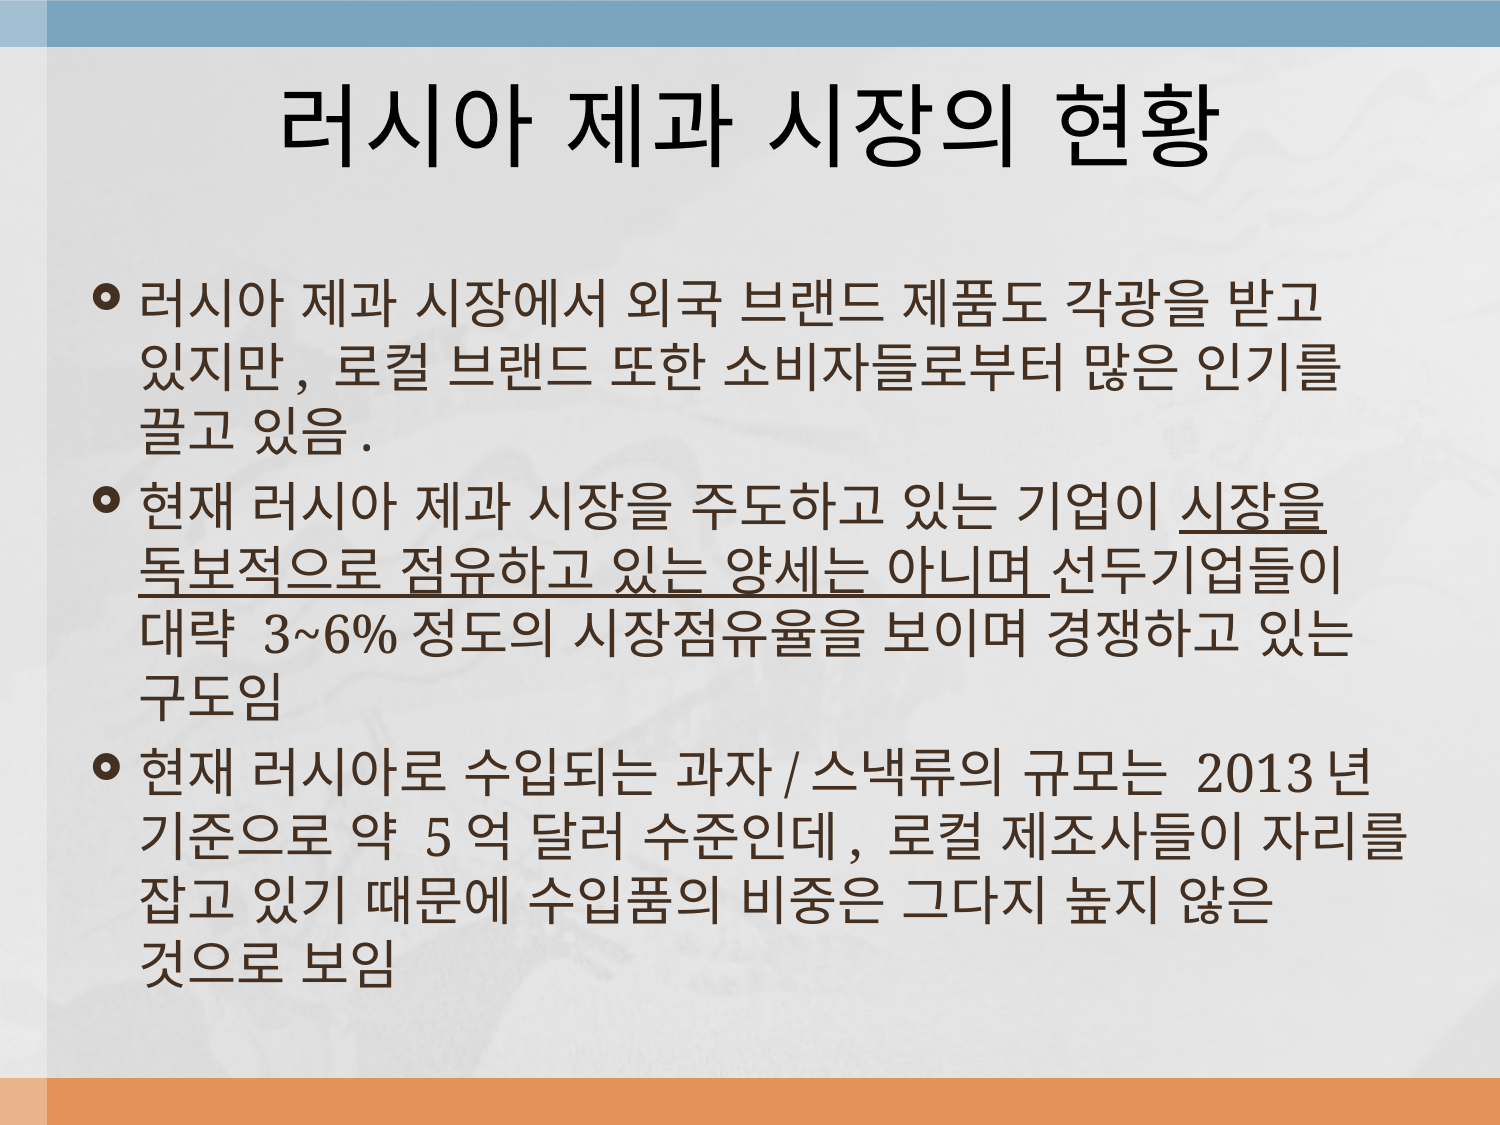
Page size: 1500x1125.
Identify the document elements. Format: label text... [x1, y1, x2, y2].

title 러시아 제과 시장의 현황 [49, 46, 1454, 202]
list 러시아 제과 시장에서 외국 브랜드 제품도 각광을 받고 있지만, 로컬 브랜드 또한 소비자들로부터 많은 인기를 끌고 있음. 현재 러시아 제과 시장을 주도하고 있는 기업이 시장을 독보적으로 점유하고 있는 양세는 아니며 선두기업들이 대략 3~6%정도의 시장점유율을 보이며 경쟁하고 있는 구도임 현재 러시아로 수입되는 과자/스낵류의 규모는 2013년 기준으로 약 5억 달러 수준인데, 로컬 제조사들이 자리를 잡고 있기 때문에 수입품의 비중은 그다지 높지 않은 것으로 보임 [75, 262, 1425, 1005]
